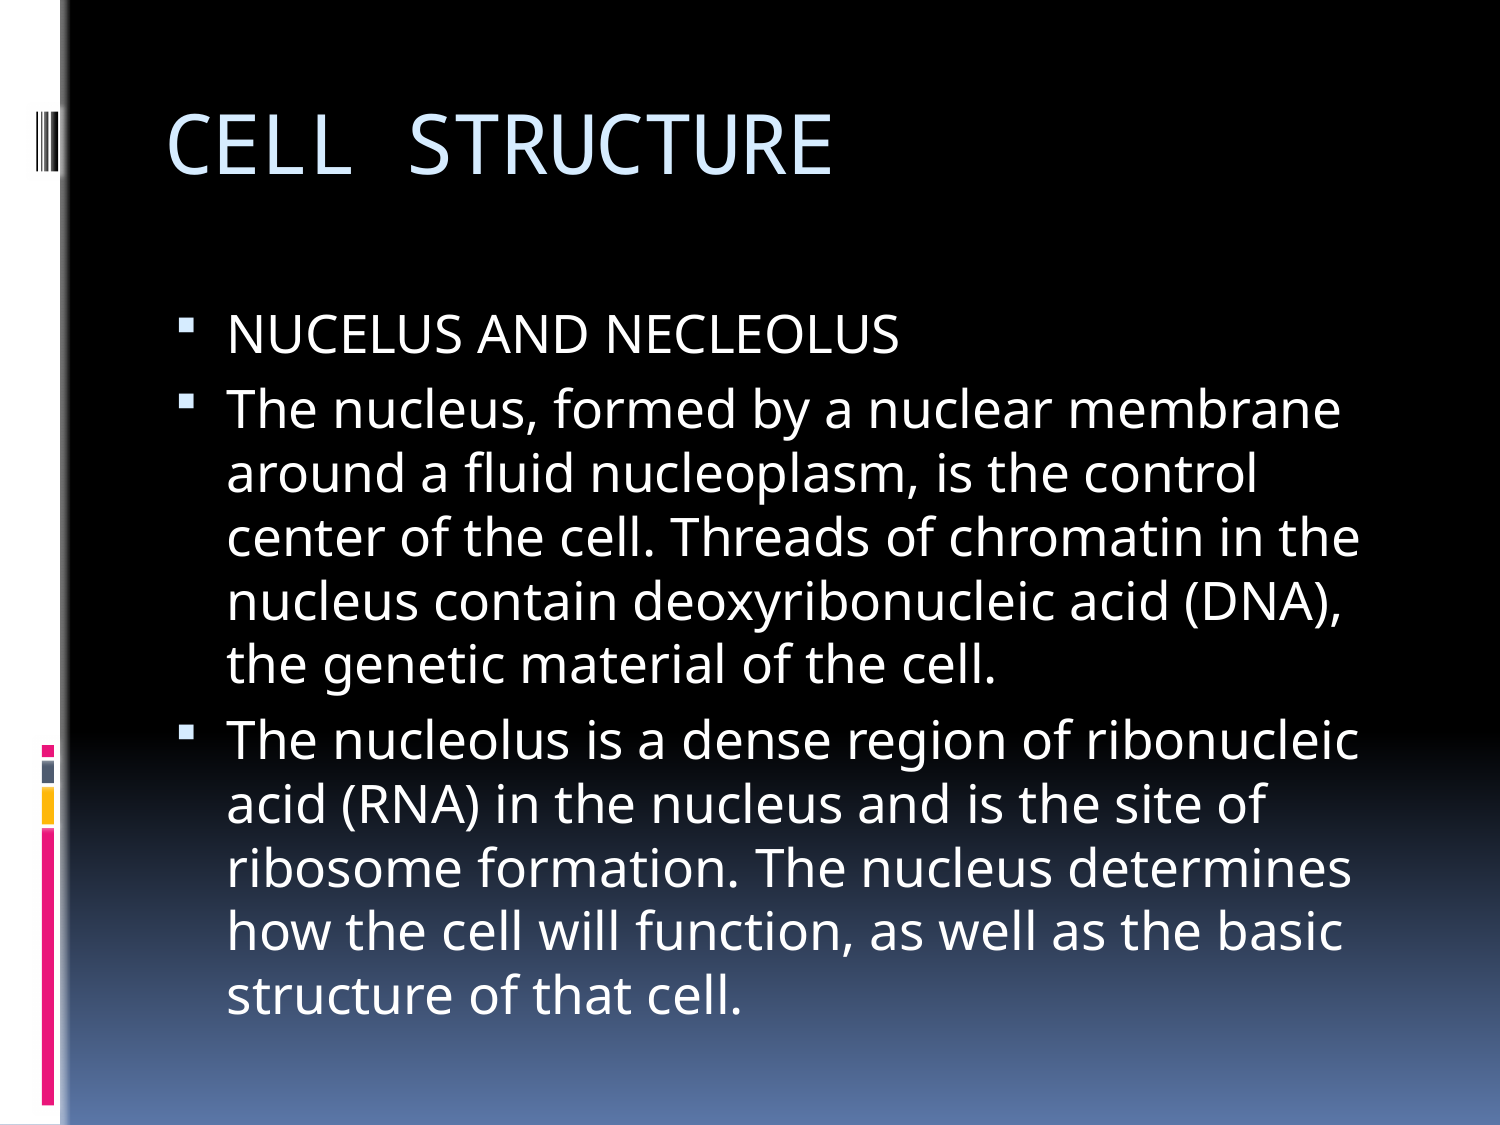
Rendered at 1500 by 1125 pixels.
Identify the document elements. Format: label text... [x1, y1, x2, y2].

list NUCELUS AND NECLEOLUS The nucleus, formed by a nuclear membrane around a fluid nucleoplasm, is the control center of the cell. Threads of chromatin in the nucleus contain deoxyribonucleic acid (DNA), the genetic material of the cell. The nucleolus is a dense region of ribonucleic acid (RNA) in the nucleus and is the site of ribosome formation. The nucleus determines how the cell will function, as well as the basic structure of that cell. [150, 292, 1425, 1043]
title CELL STRUCTURE [150, 83, 1425, 234]
